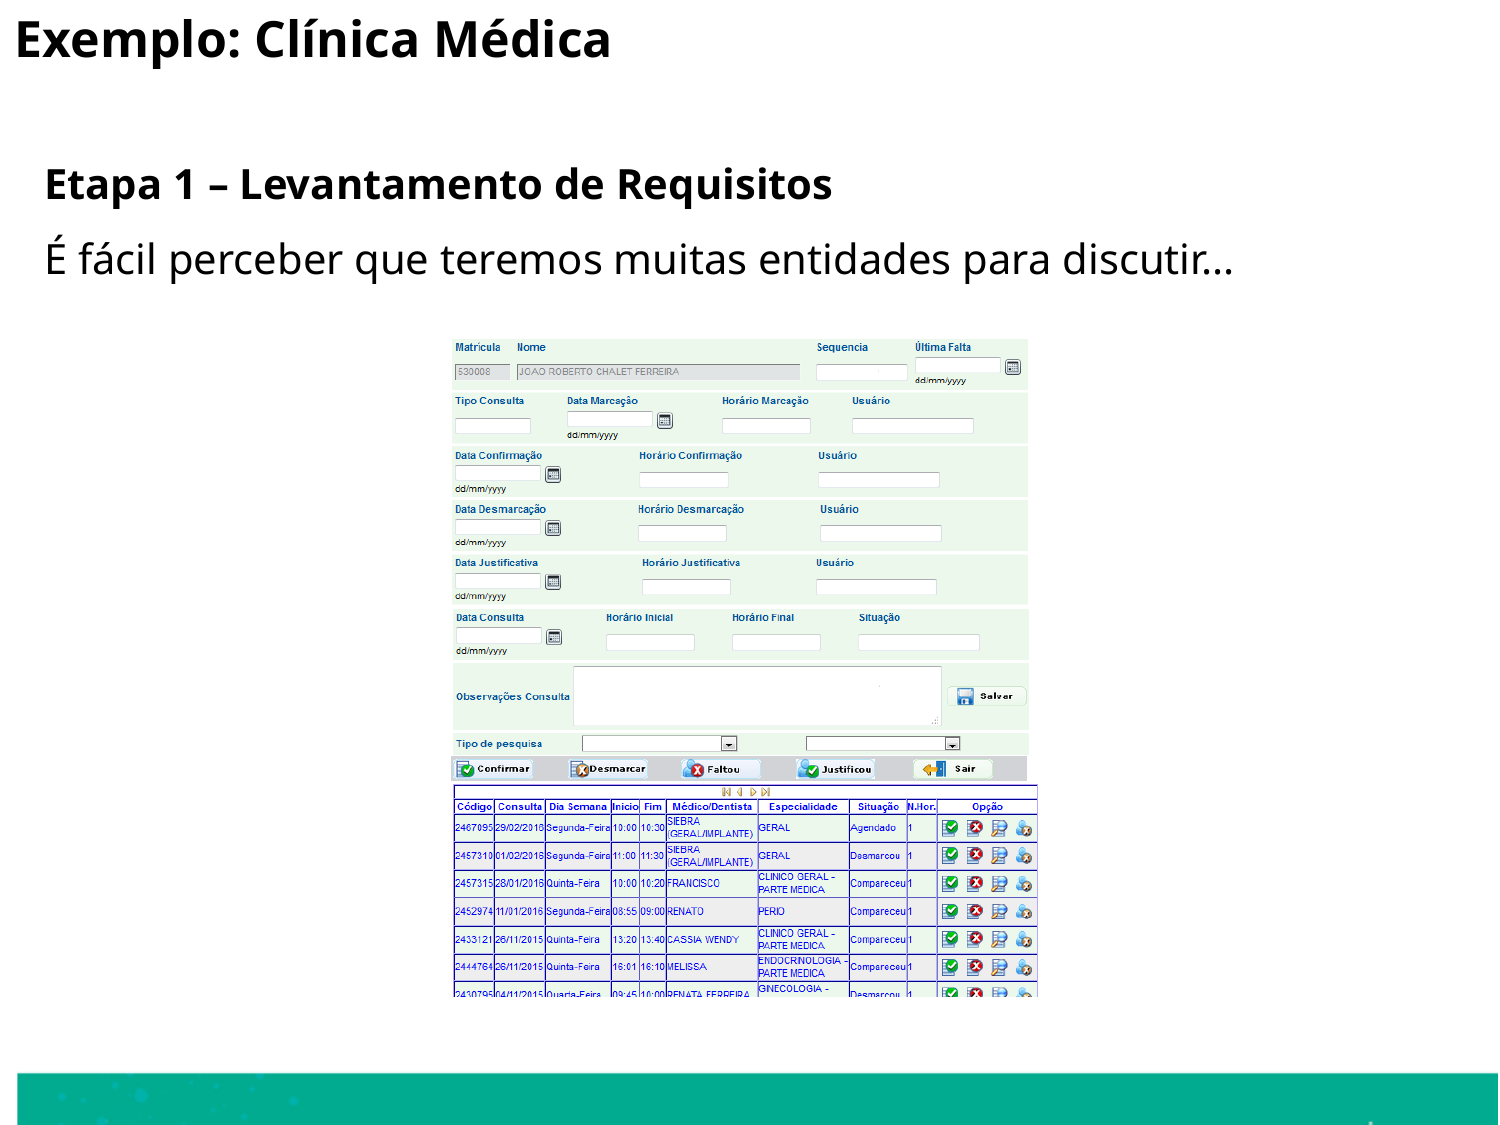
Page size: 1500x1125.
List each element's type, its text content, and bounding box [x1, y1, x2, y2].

text_box Exemplo: Clínica Médica [0, 0, 774, 75]
picture [2, 0, 1498, 1125]
text_box Etapa 1 – Levantamento de Requisitos É fácil perceber que teremos muitas entidades para discutir... [29, 125, 1412, 440]
